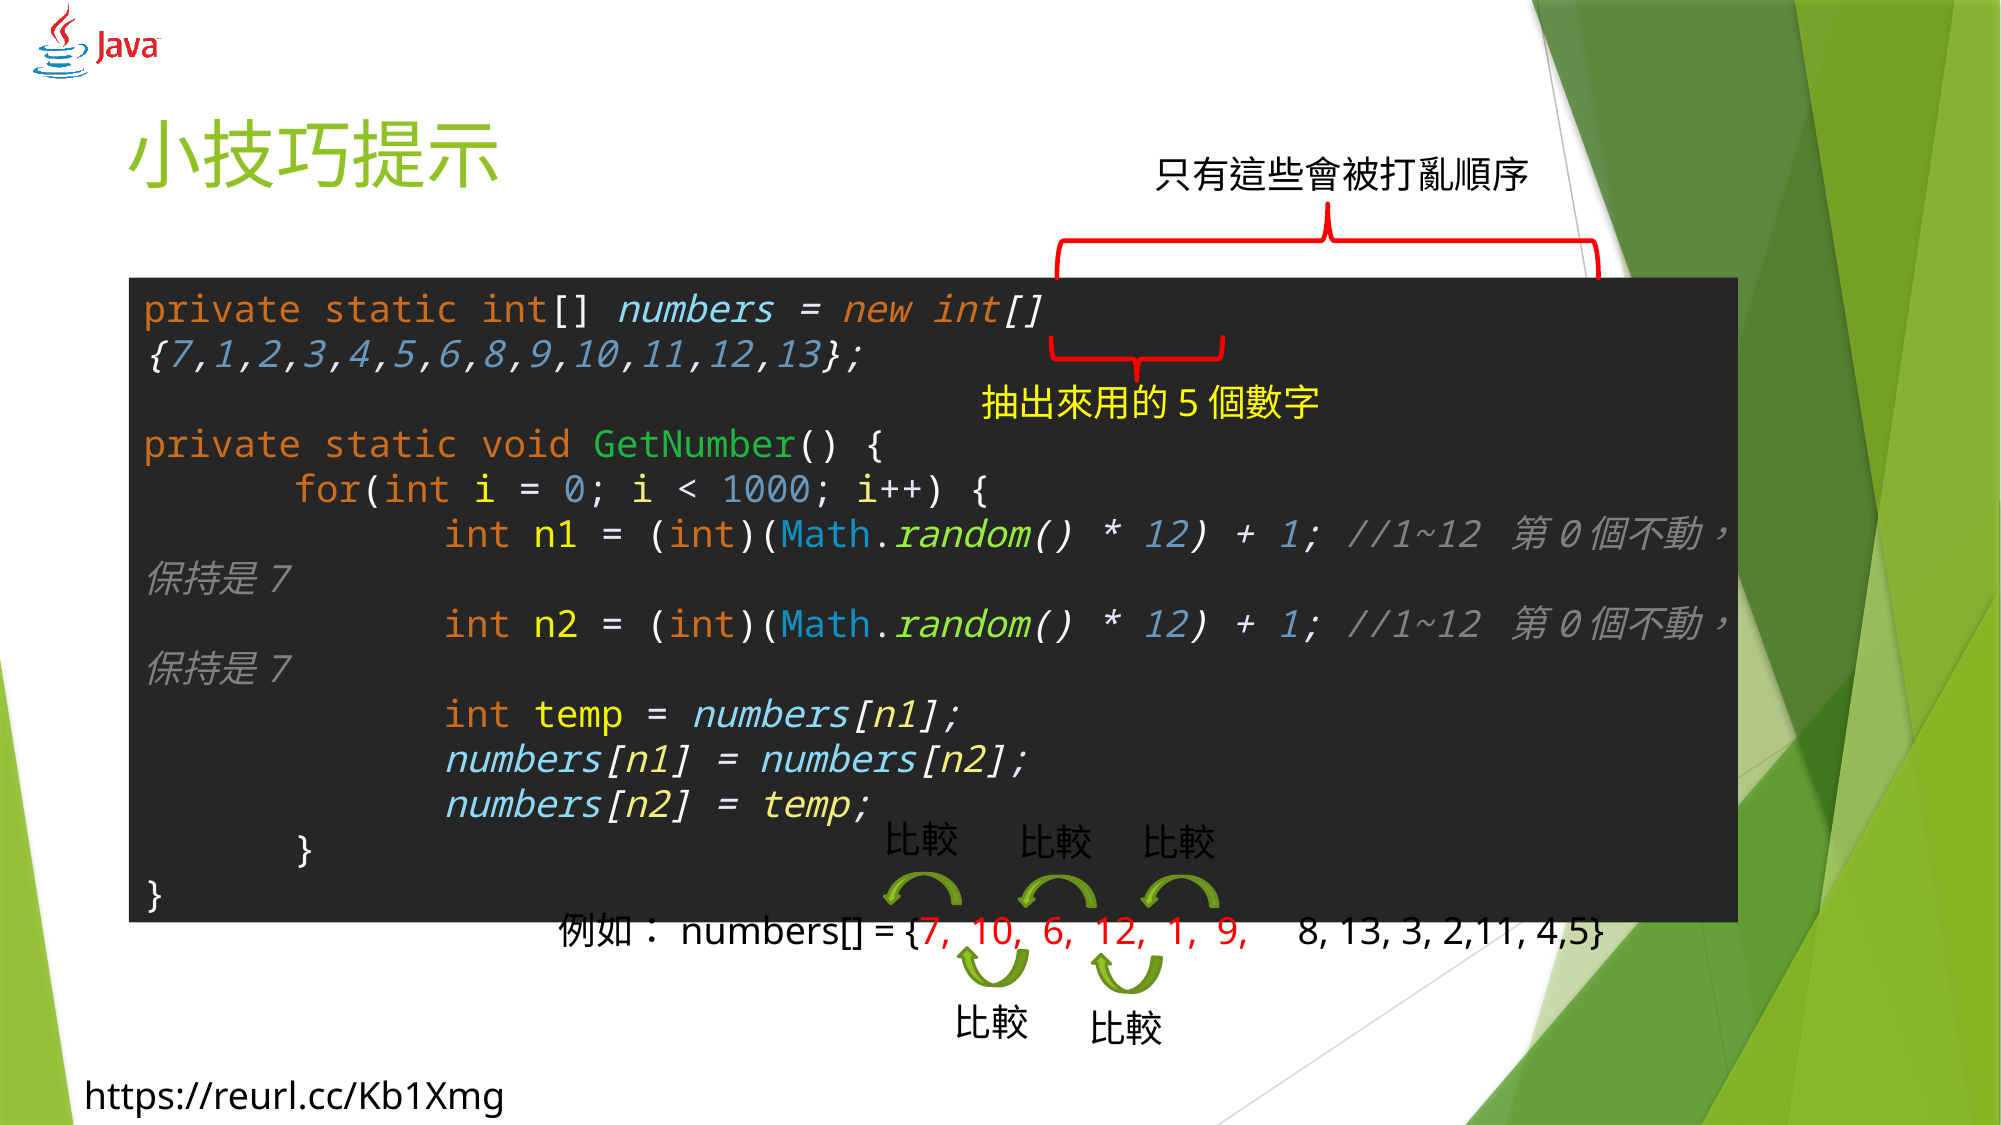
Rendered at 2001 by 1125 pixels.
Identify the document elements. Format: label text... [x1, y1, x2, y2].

text_box [882, 871, 963, 906]
text_box 比較 [1003, 811, 1109, 872]
text_box private static int[] numbers = new int[] {7,1,2,3,4,5,6,8,9,10,11,12,13}; private static void GetNumber() { for(int i = 0; i < 1000; i++) { int n1 = (int)(Math.random() * 12) + 1; //1~12 第0個不動，保持是7 int n2 = (int)(Math.random() * 12) + 1; //1~12 第0個不動，保持是7 int temp = numbers[n1]; numbers[n1] = numbers[n2]; numbers[n2] = temp; } } [128, 277, 1738, 923]
text_box 只有這些會被打亂順序 [1139, 143, 1545, 203]
text_box [1140, 874, 1220, 909]
text_box 例如：numbers[] = {7, 10, 6, 12, 1, 9, 8, 13, 3, 2,11, 4,5} [544, 899, 1620, 960]
text_box 比較 [939, 991, 1044, 1052]
text_box [1090, 952, 1164, 994]
text_box [956, 946, 1030, 988]
text_box 比較 [1126, 811, 1232, 872]
text_box [1055, 203, 1600, 279]
text_box 比較 [1073, 997, 1178, 1058]
picture [27, 1, 165, 79]
text_box [1050, 336, 1224, 371]
text_box 抽出來用的5個數字 [966, 371, 1336, 431]
title 小技巧提示 [111, 99, 1522, 317]
text_box [1017, 874, 1097, 909]
text_box 比較 [868, 809, 974, 869]
